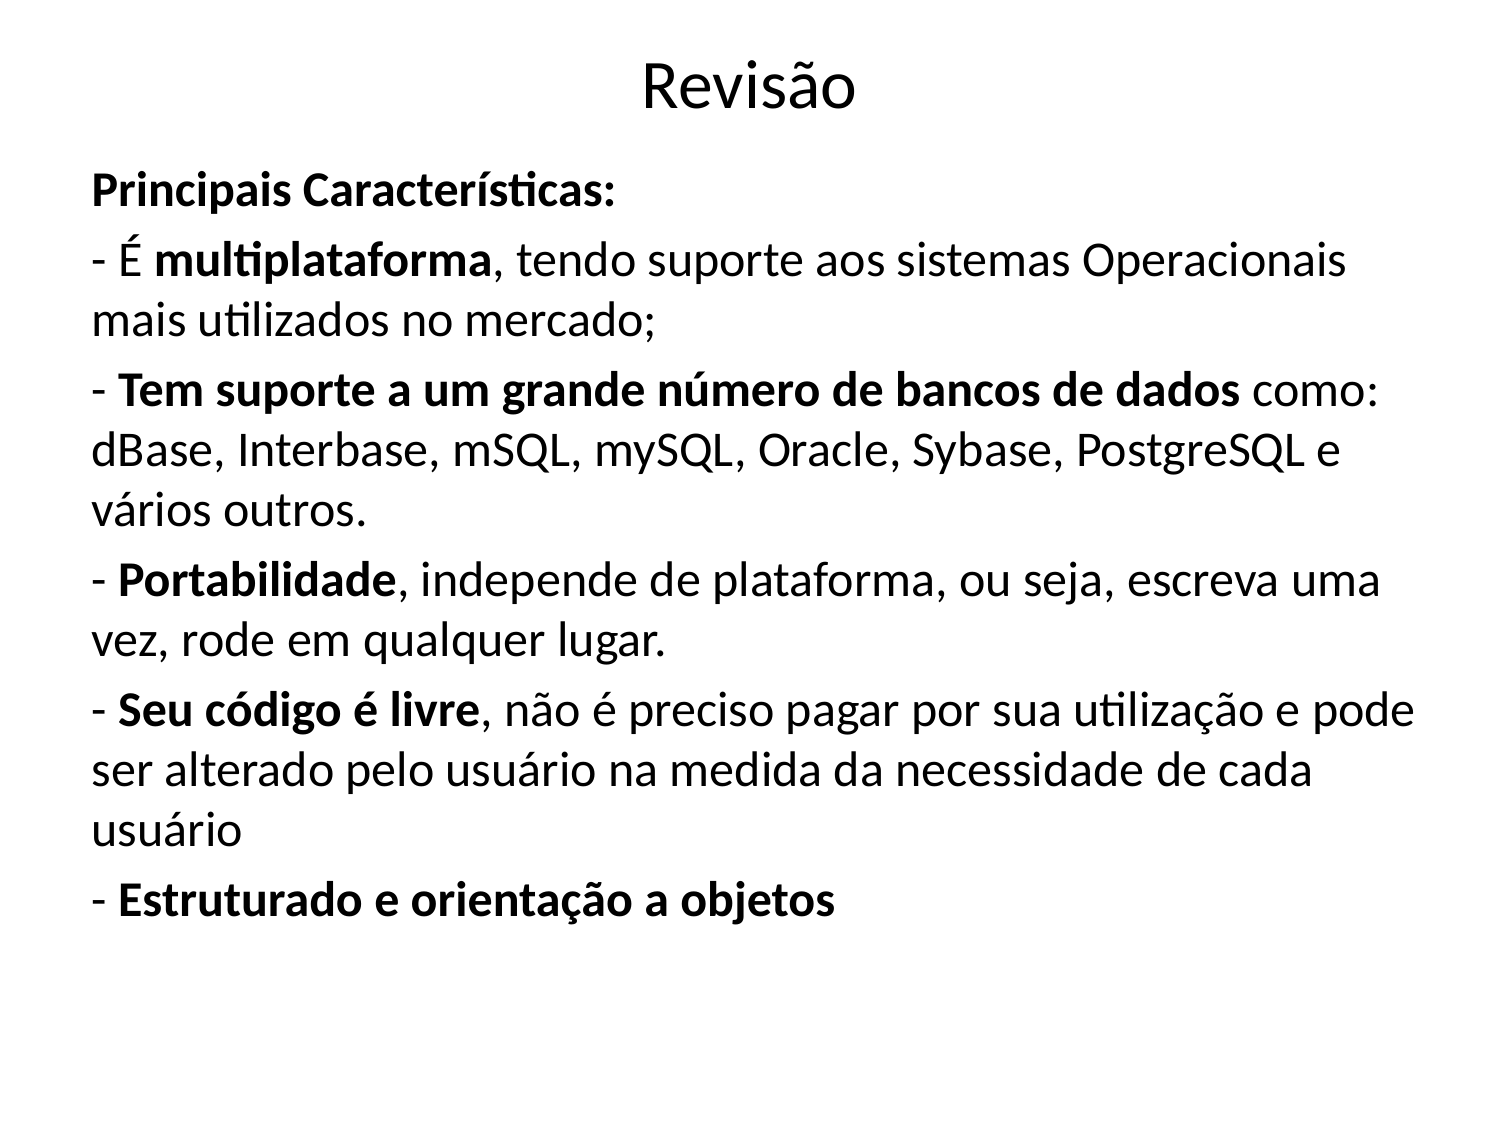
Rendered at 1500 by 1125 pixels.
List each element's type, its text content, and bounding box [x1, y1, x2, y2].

title Revisão [112, 30, 1388, 130]
subtitle Principais Características: - É multiplataforma, tendo suporte aos sistemas Operacionais mais utilizados no mercado; - Tem suporte a um grande número de bancos de dados como: dBase, Interbase, mSQL, mySQL, Oracle, Sybase, PostgreSQL e vários outros. - Portabilidade, independe de plataforma, ou seja, escreva uma vez, rode em qualquer lugar. - Seu código é livre, não é preciso pagar por sua utilização e pode ser alterado pelo usuário na medida da necessidade de cada usuário - Estruturado e orientação a objetos [76, 149, 1436, 843]
